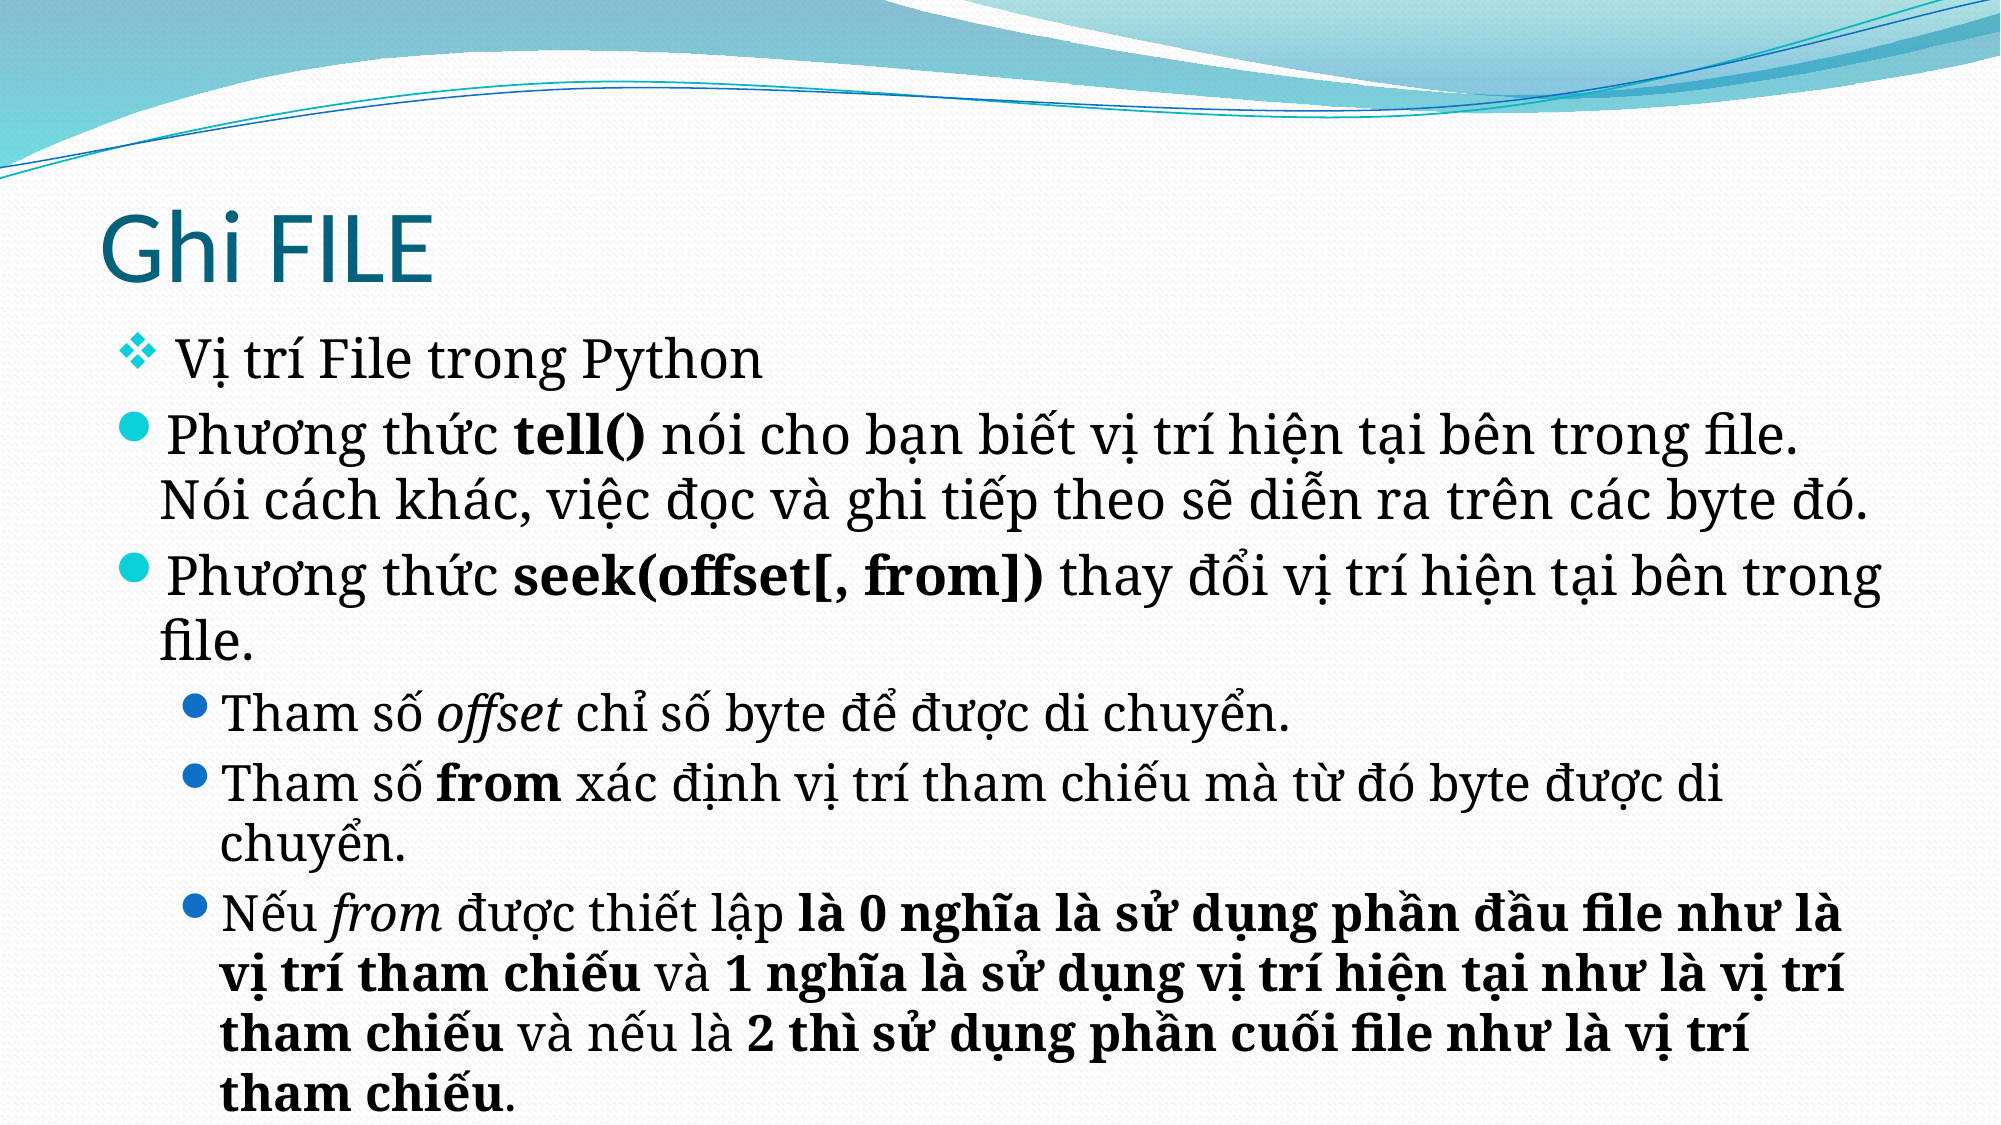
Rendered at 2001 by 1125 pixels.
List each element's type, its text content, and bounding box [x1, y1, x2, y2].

list Vị trí File trong Python Phương thức tell() nói cho bạn biết vị trí hiện tại bên trong file. Nói cách khác, việc đọc và ghi tiếp theo sẽ diễn ra trên các byte đó. Phương thức seek(offset[, from]) thay đổi vị trí hiện tại bên trong file. Tham số offset chỉ số byte để được di chuyển. Tham số from xác định vị trí tham chiếu mà từ đó byte được di chuyển. Nếu from được thiết lập là 0 nghĩa là sử dụng phần đầu file như là vị trí tham chiếu và 1 nghĩa là sử dụng vị trí hiện tại như là vị trí tham chiếu và nếu là 2 thì sử dụng phần cuối file như là vị trí tham chiếu. [99, 317, 1900, 1038]
title Ghi FILE [99, 115, 1900, 303]
